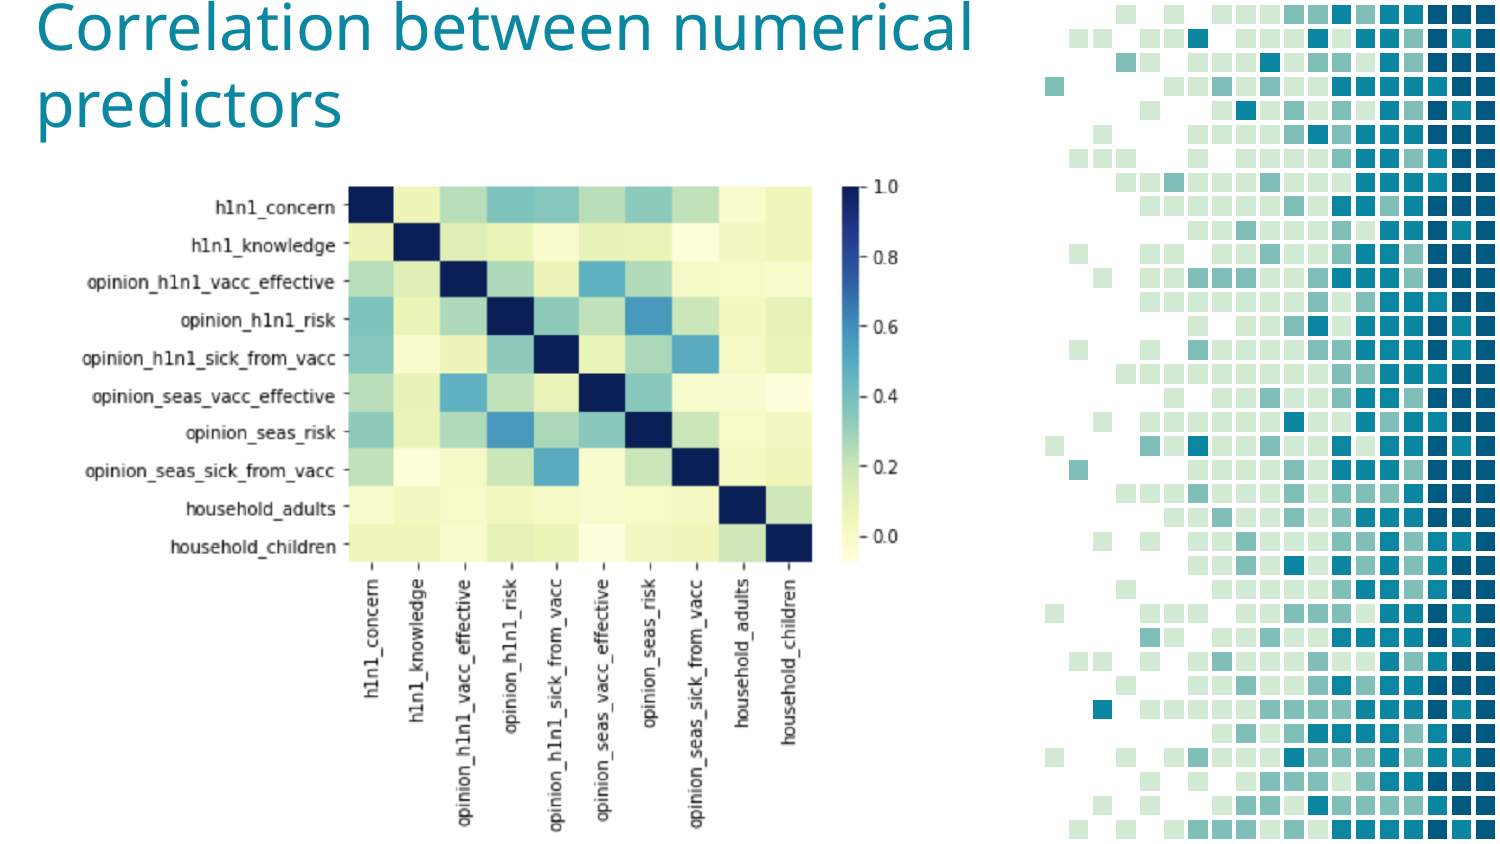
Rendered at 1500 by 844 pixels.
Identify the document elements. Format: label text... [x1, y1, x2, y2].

title Correlation between numerical predictors [20, 14, 1130, 156]
picture [59, 166, 1031, 844]
